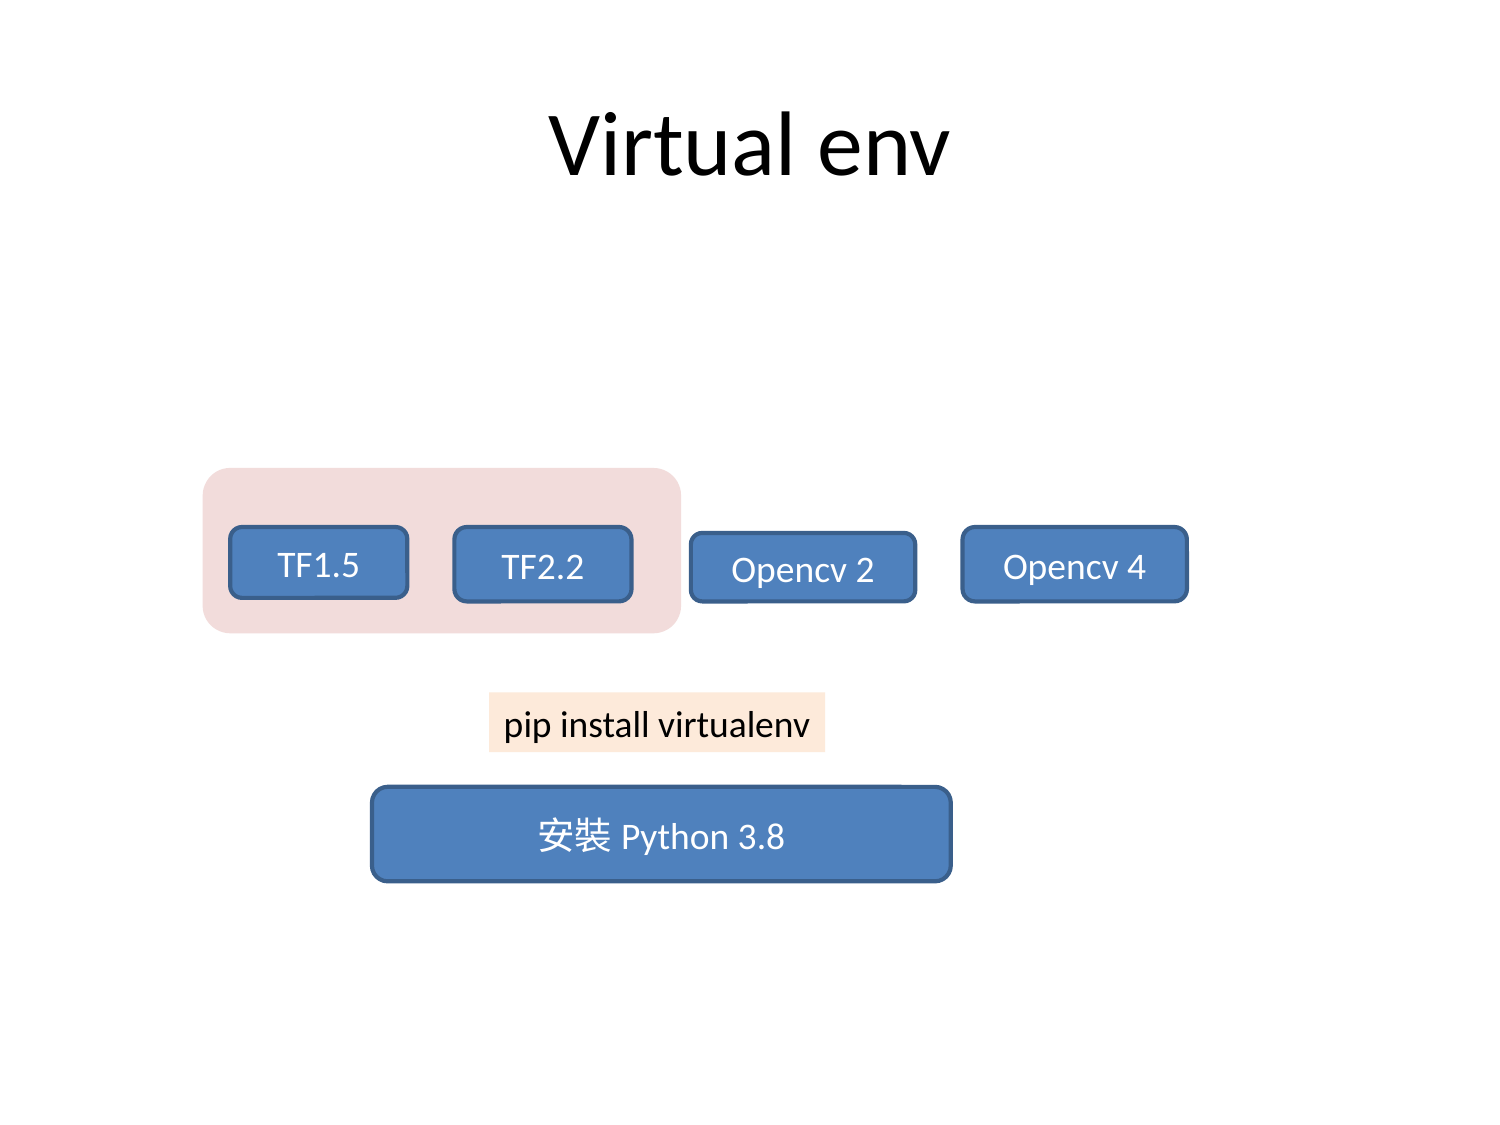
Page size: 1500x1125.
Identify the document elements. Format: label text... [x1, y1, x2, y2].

text_box Opencv 4 [960, 524, 1190, 604]
text_box Opencv 2 [688, 530, 918, 604]
text_box TF2.2 [452, 524, 634, 604]
title Virtual env [75, 45, 1425, 233]
text_box pip install virtualenv [489, 692, 826, 753]
text_box 安裝Python 3.8 [369, 784, 953, 884]
text_box TF1.5 [228, 524, 410, 600]
text_box [200, 465, 684, 636]
